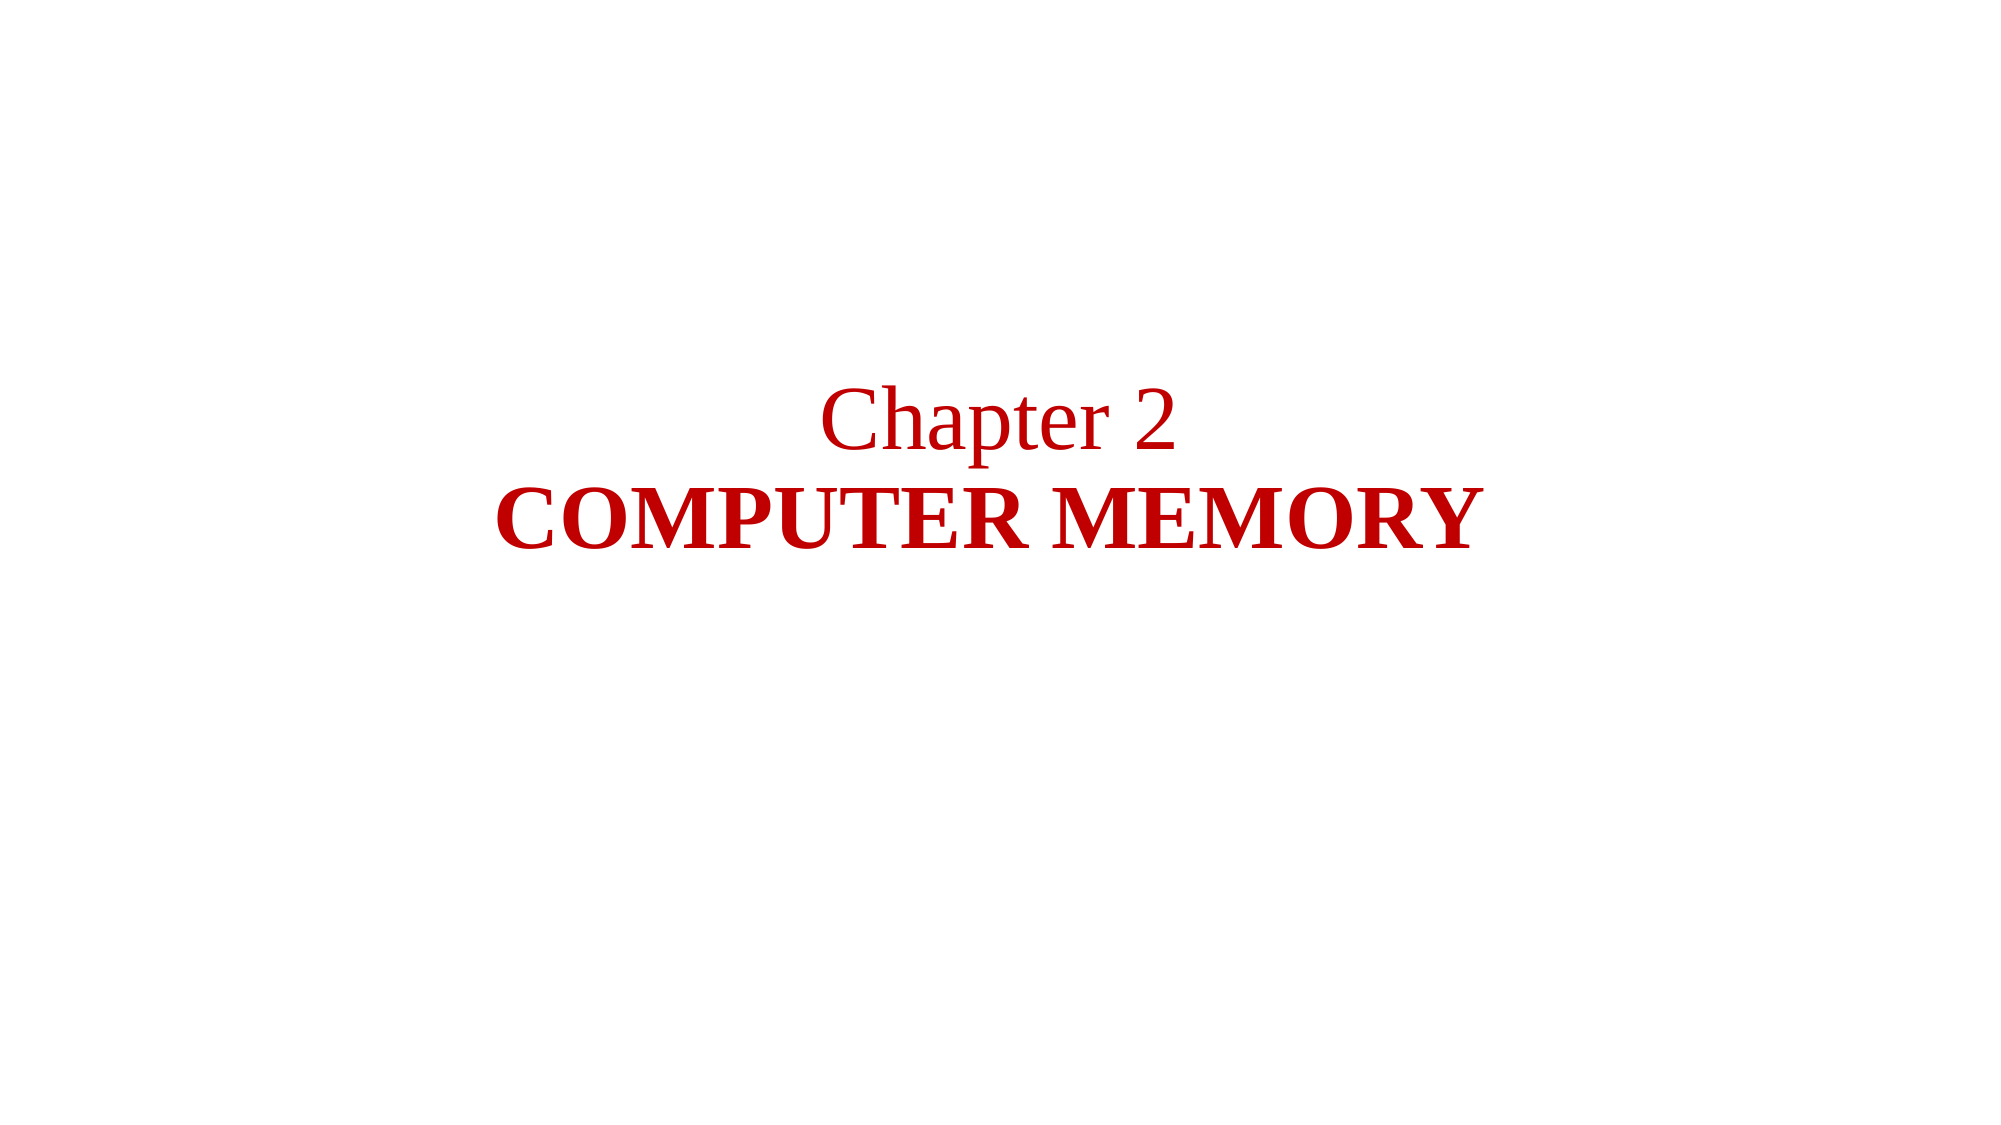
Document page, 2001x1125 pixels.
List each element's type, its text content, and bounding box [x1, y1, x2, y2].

title Chapter 2 COMPUTER MEMORY [249, 184, 1750, 576]
